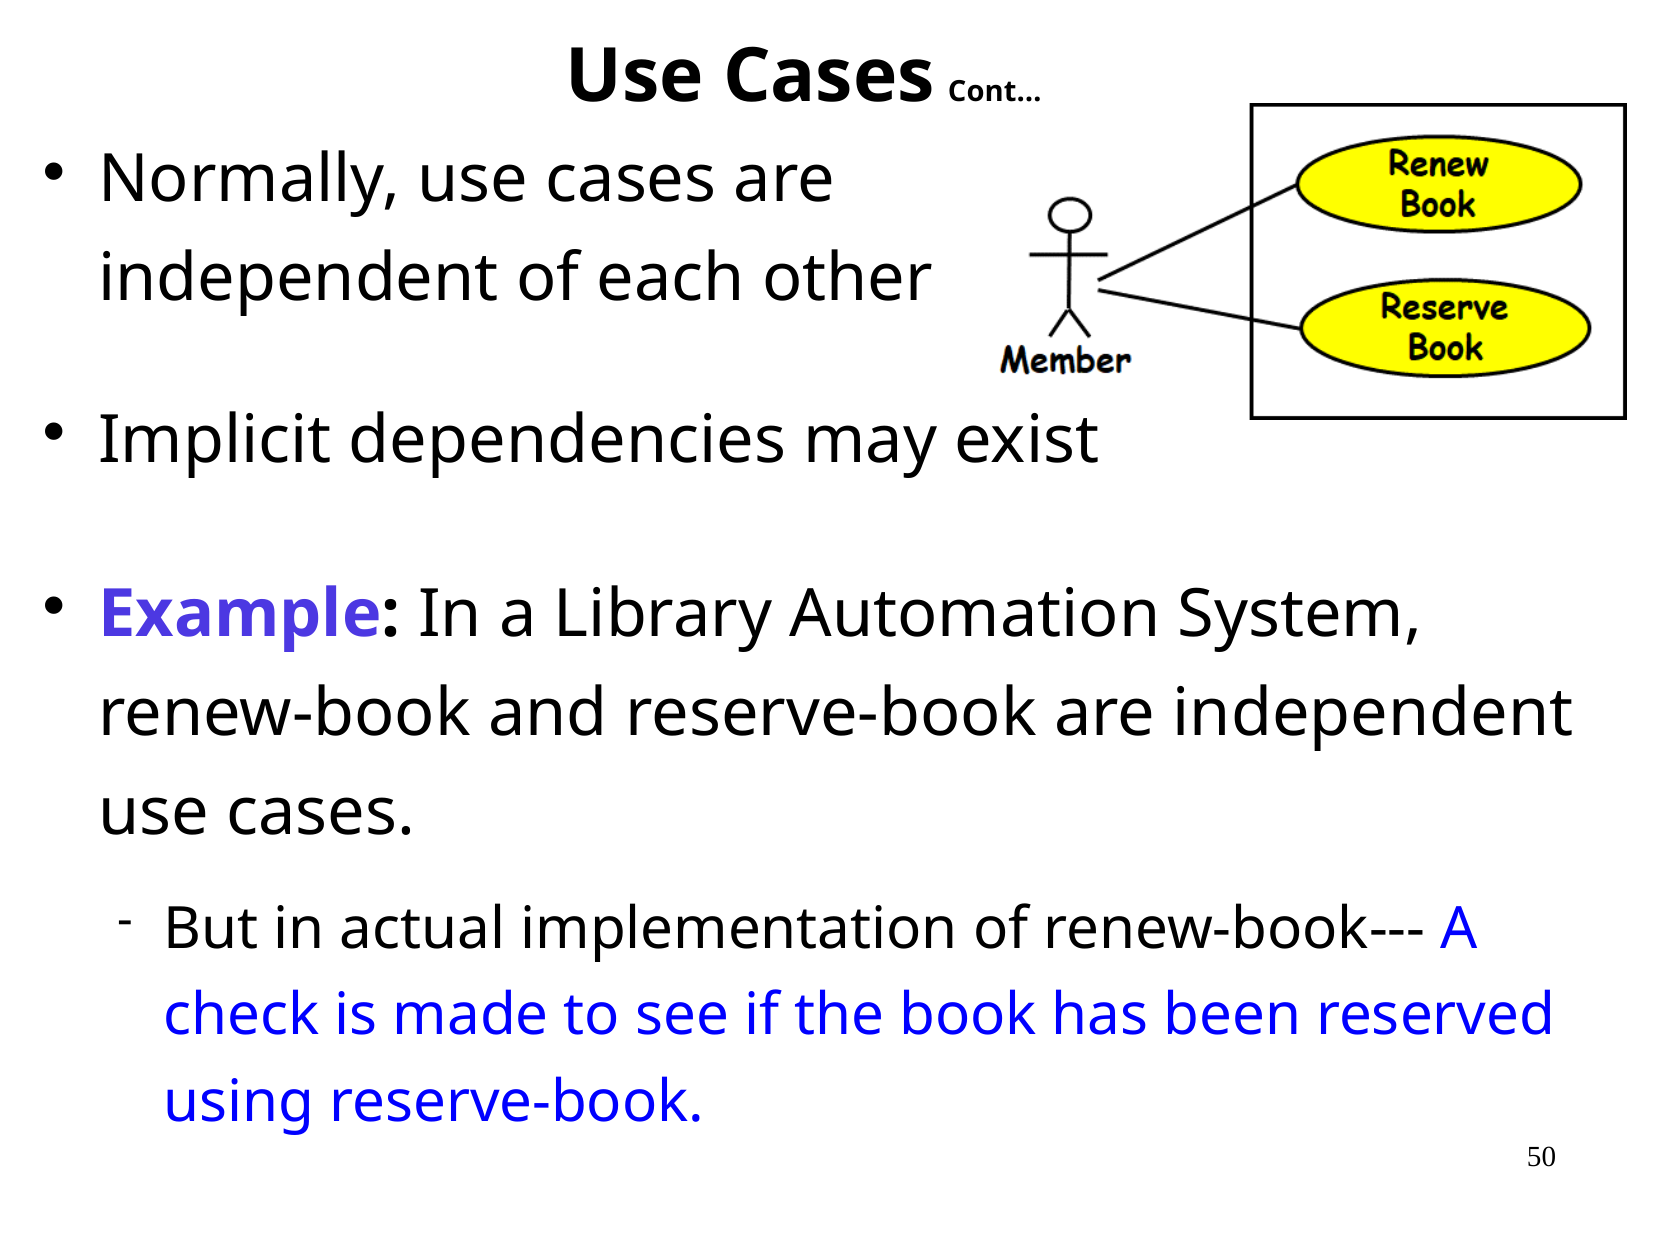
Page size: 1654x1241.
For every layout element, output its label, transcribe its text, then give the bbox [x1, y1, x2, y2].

list Normally, use cases are independent of each other Implicit dependencies may exist Example: In a Library Automation System, renew-book and reserve-book are independent use cases. But in actual implementation of renew-book--- A check is made to see if the book has been reserved using reserve-book. [39, 107, 1627, 1195]
picture [978, 102, 1627, 421]
title Use Cases Cont… [64, 0, 1543, 107]
